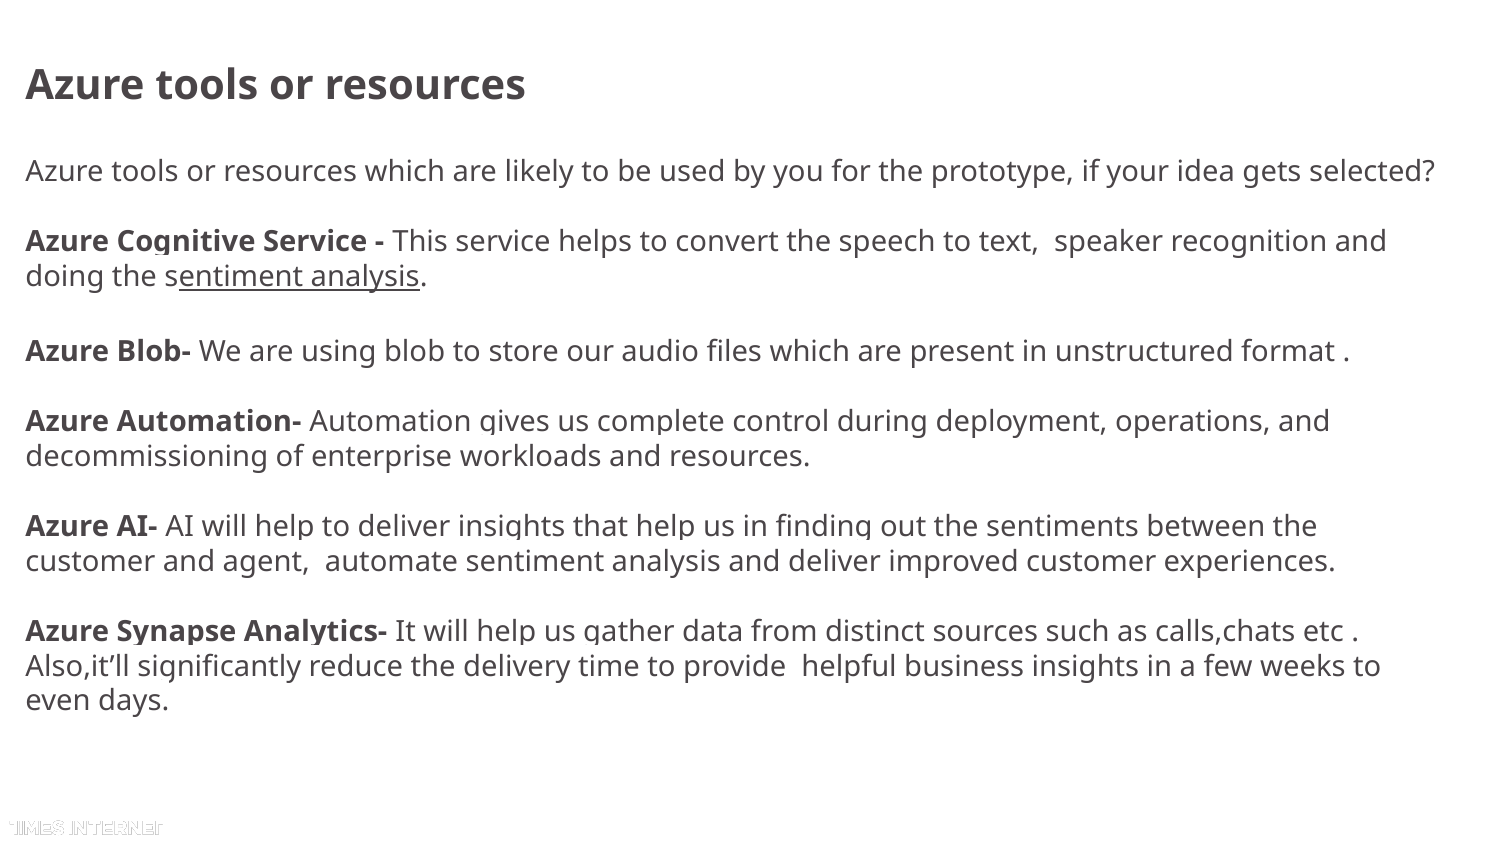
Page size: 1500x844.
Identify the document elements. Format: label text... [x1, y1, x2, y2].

title Azure tools or resources [10, 43, 1369, 137]
picture [8, 818, 164, 837]
title Azure tools or resources which are likely to be used by you for the prototype, if your idea gets selected? Azure Cognitive Service - This service helps to convert the speech to text, speaker recognition and doing the sentiment analysis. Azure Blob- We are using blob to store our audio files which are present in unstructured format . Azure Automation- Automation gives us complete control during deployment, operations, and decommissioning of enterprise workloads and resources. Azure AI- AI will help to deliver insights that help us in finding out the sentiments between the customer and agent, automate sentiment analysis and deliver improved customer experiences. Azure Synapse Analytics- It will help us gather data from distinct sources such as calls,chats etc . Also,it’ll significantly reduce the delivery time to provide helpful business insights in a few weeks to even days. [10, 137, 1462, 823]
